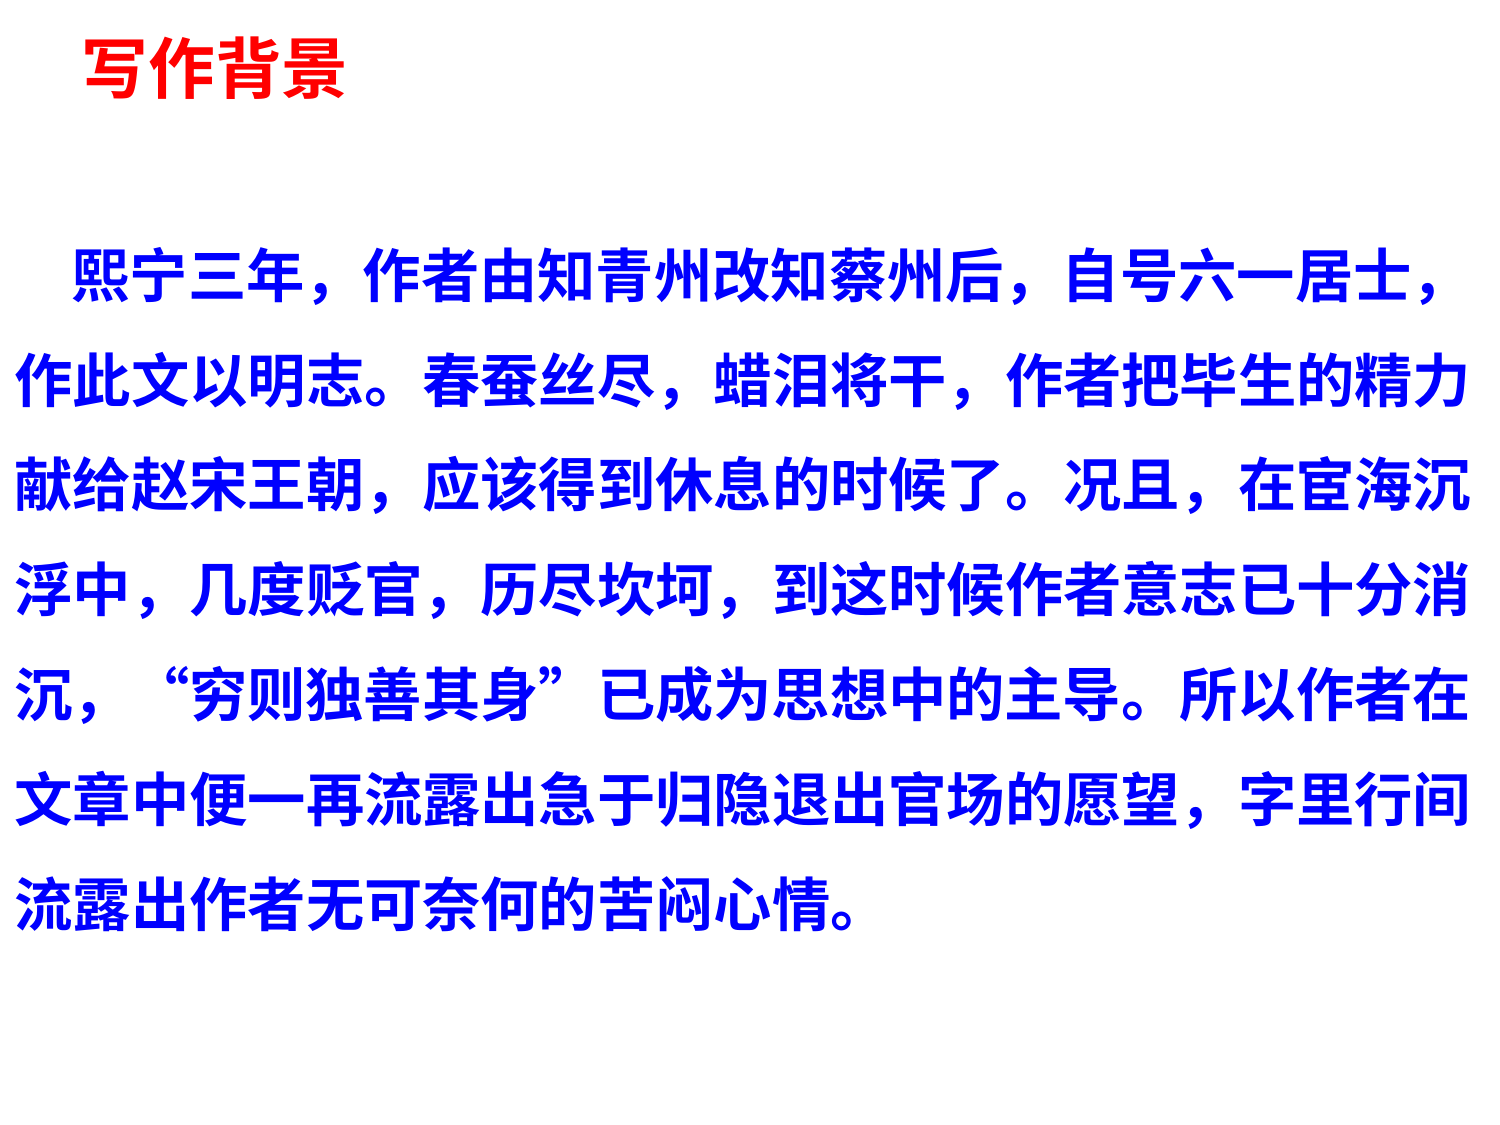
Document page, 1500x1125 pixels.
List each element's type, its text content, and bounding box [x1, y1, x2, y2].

text_box 熙宁三年，作者由知青州改知蔡州后，自号六一居士，作此文以明志。春蚕丝尽，蜡泪将干，作者把毕生的精力献给赵宋王朝，应该得到休息的时候了。况且，在宦海沉浮中，几度贬官，历尽坎坷，到这时候作者意志已十分消沉，“穷则独善其身”已成为思想中的主导。所以作者在文章中便一再流露出急于归隐退出官场的愿望，字里行间流露出作者无可奈何的苦闷心情。 [0, 196, 1500, 946]
text_box 写作背景 [66, 19, 364, 114]
